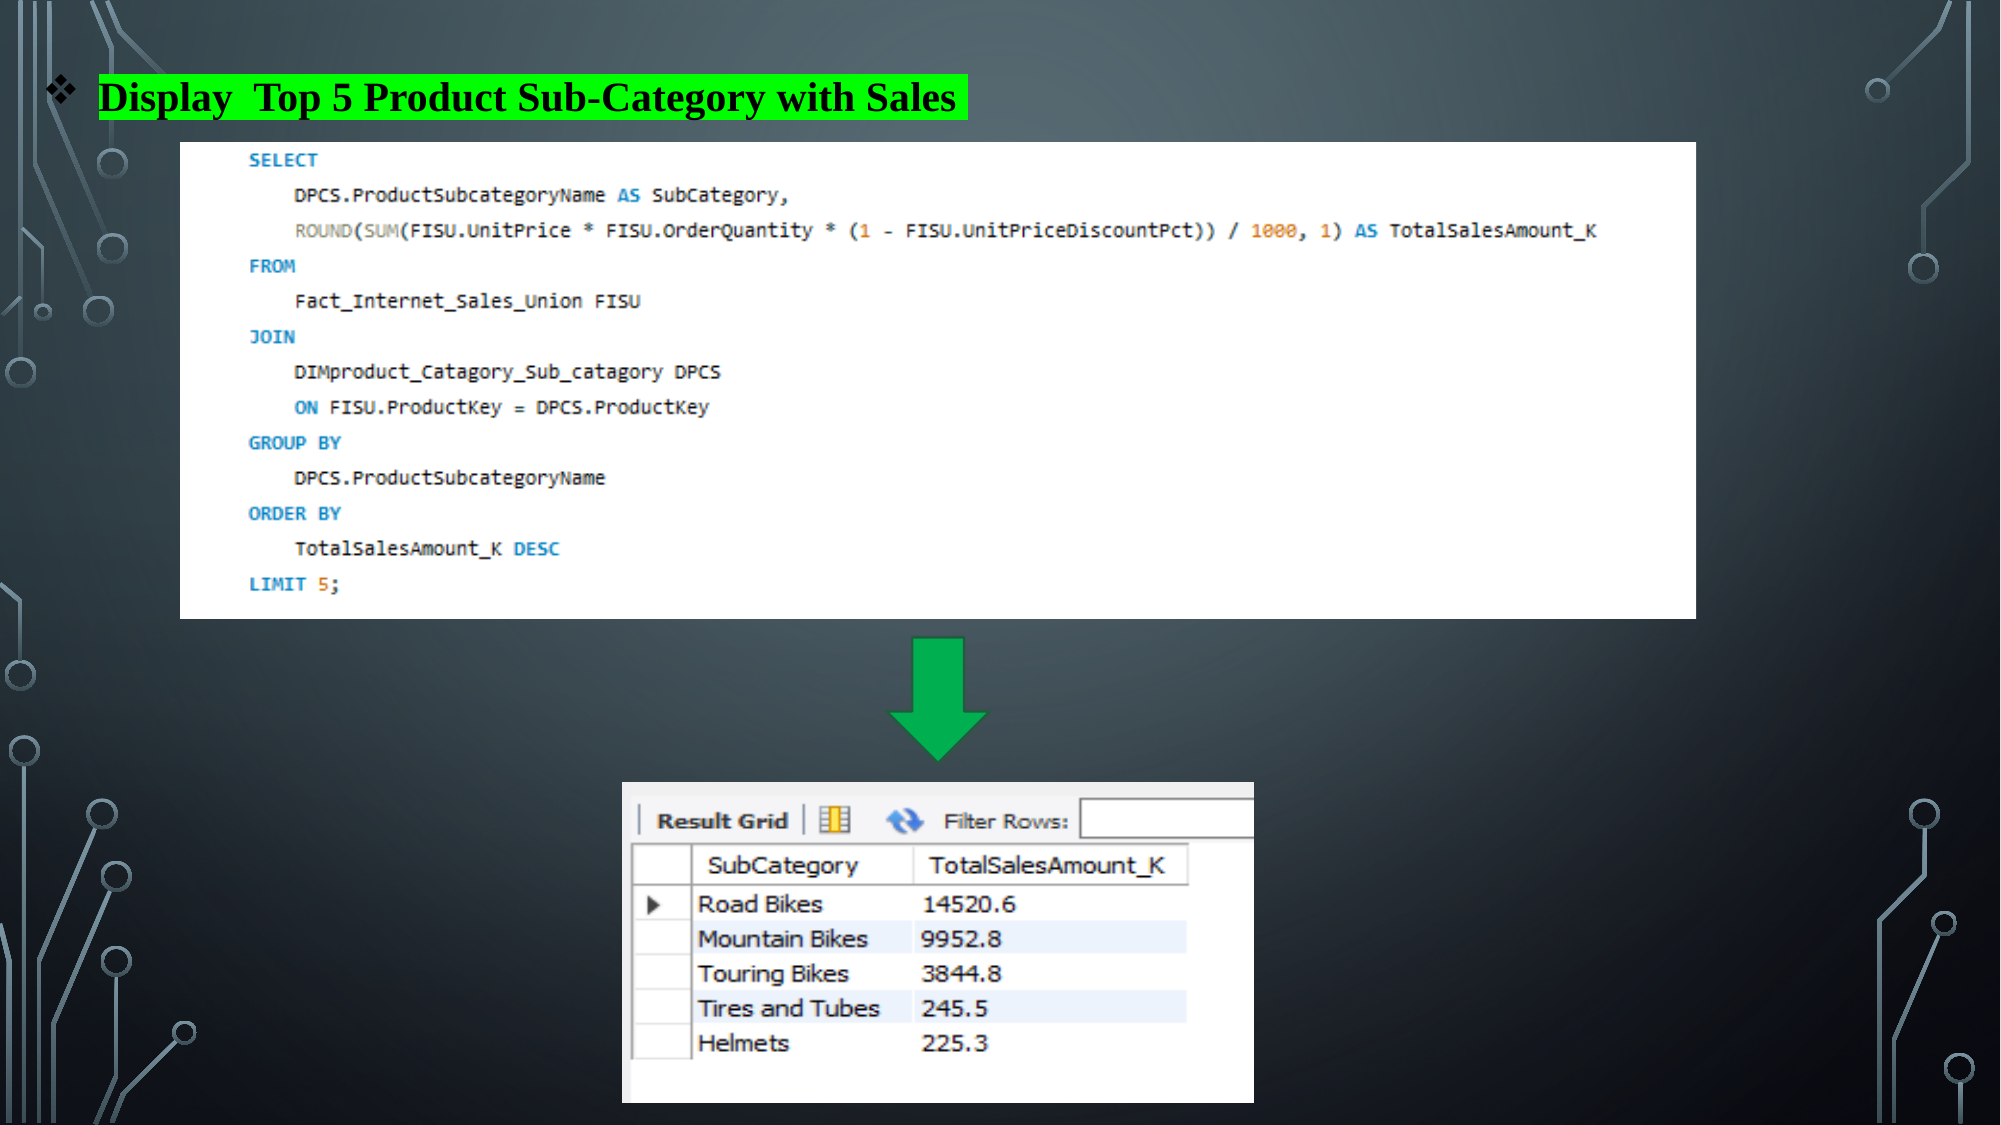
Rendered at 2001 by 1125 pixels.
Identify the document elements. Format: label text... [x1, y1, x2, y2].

picture [179, 141, 1697, 619]
text_box [884, 635, 992, 765]
picture [622, 781, 1254, 1104]
text_box Display Top 5 Product Sub-Category with Sales [27, 61, 1697, 143]
